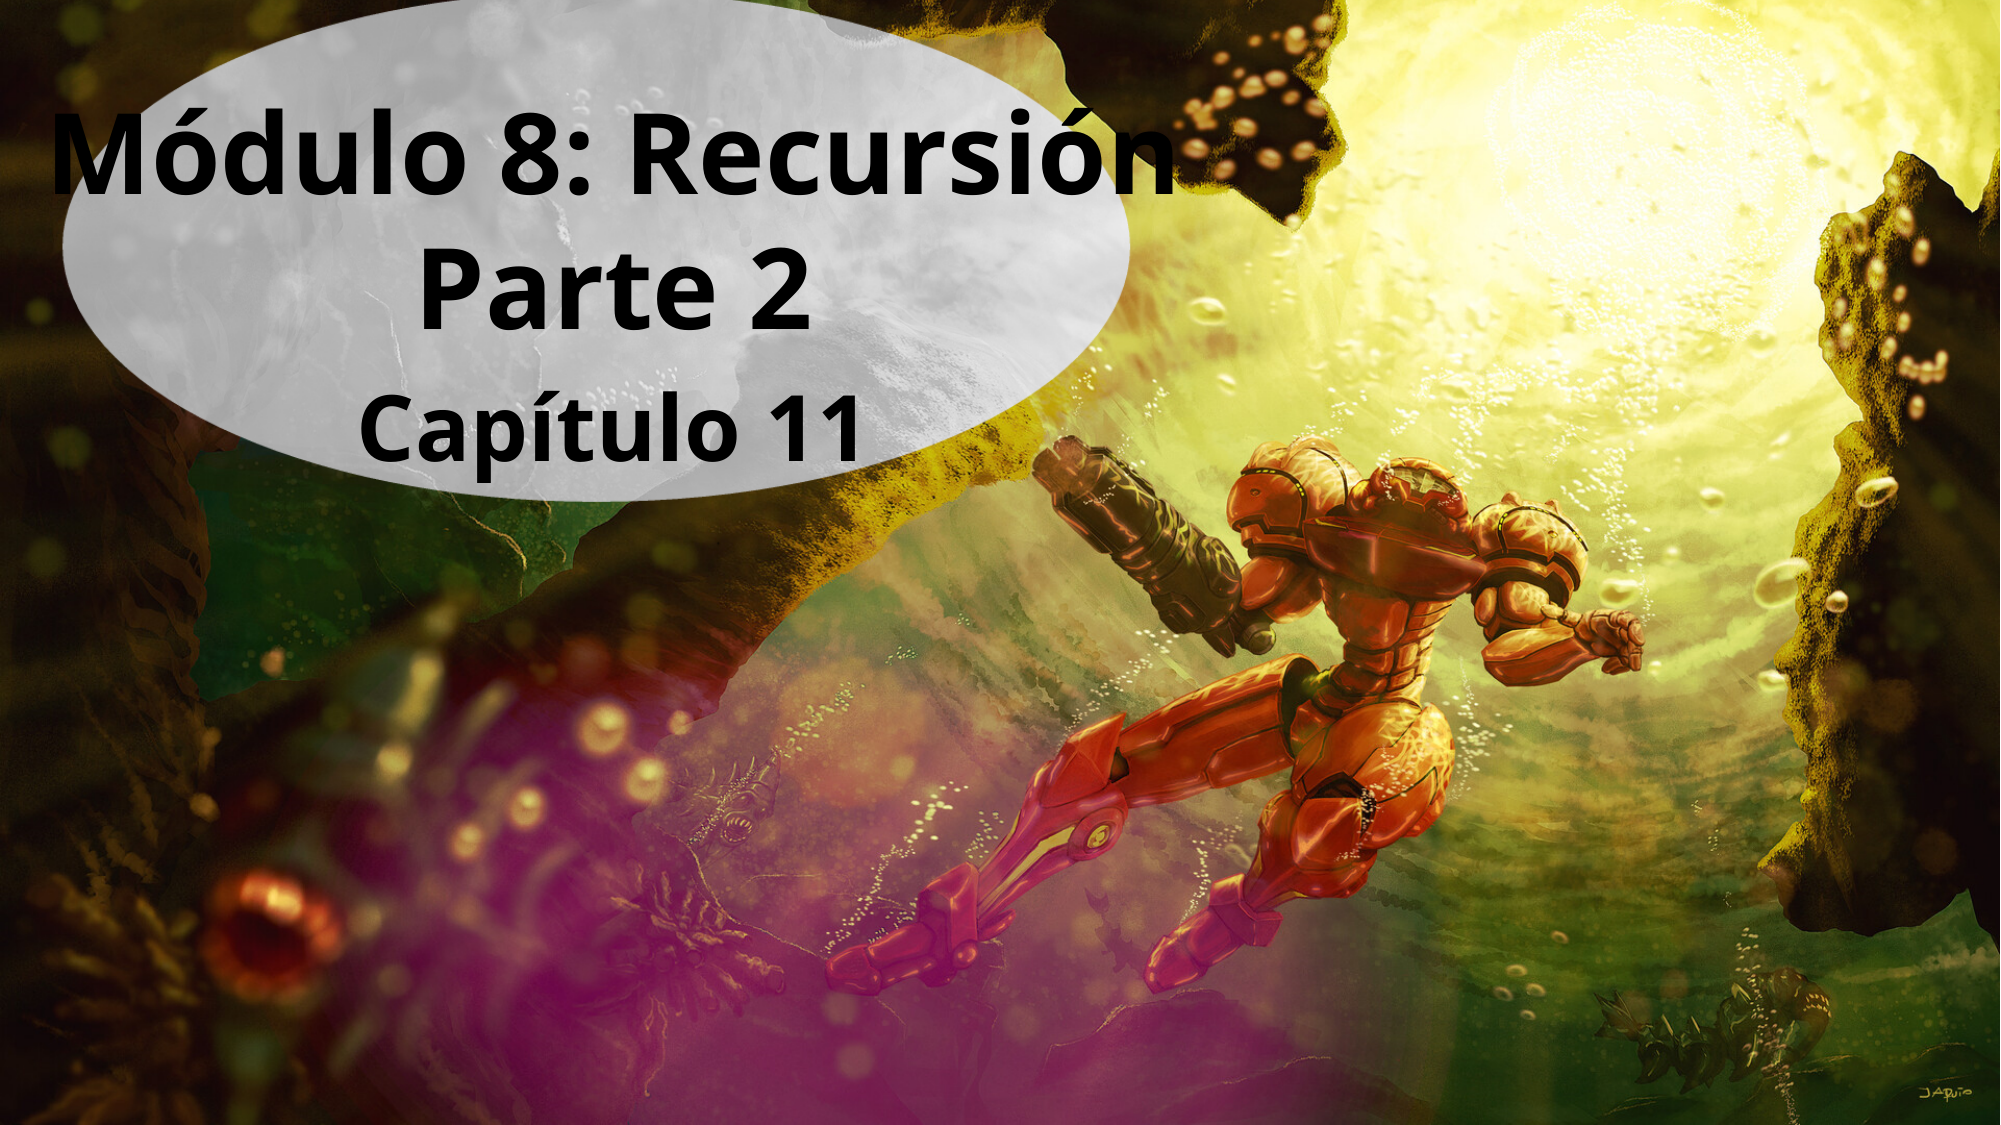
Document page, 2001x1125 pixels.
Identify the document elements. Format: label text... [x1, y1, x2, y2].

text_box Capítulo 11 [342, 362, 886, 488]
picture [0, 0, 2000, 1125]
text_box Módulo 8: Recursión Parte 2 [30, 74, 1197, 360]
